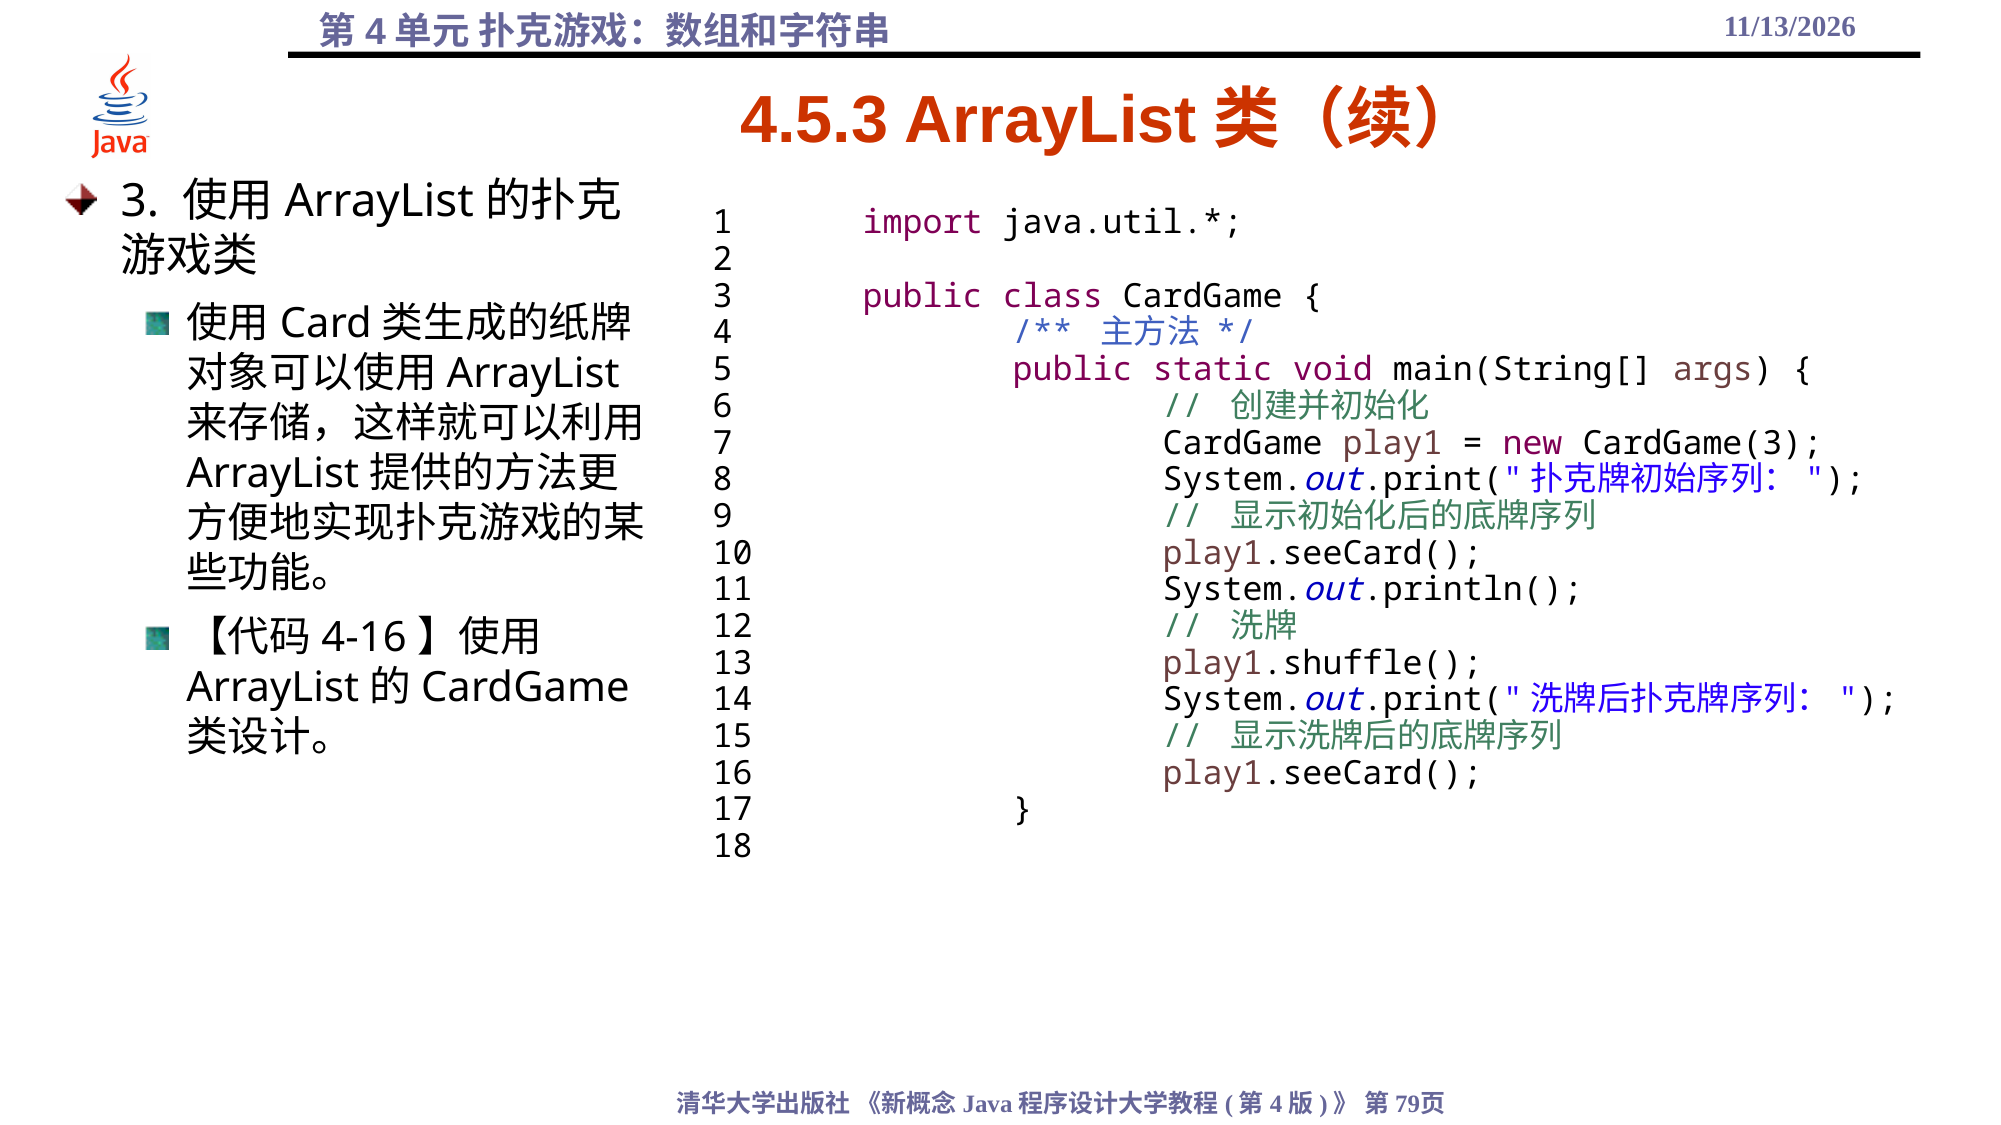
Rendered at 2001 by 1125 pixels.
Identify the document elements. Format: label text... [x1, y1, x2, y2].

text_box 1 import java.util.*; 2 3 public class CardGame { 4 /** 主方法 */ 5 public static void main(String[] args) { 6 // 创建并初始化 7 CardGame play1 = new CardGame(3); 8 System.out.print("扑克牌初始序列："); 9 // 显示初始化后的底牌序列 10 play1.seeCard(); 11 System.out.println(); 12 // 洗牌 13 play1.shuffle(); 14 System.out.print("洗牌后扑克牌序列："); 15 // 显示洗牌后的底牌序列 16 play1.seeCard(); 17 } 18 [698, 208, 1948, 872]
picture [90, 53, 151, 159]
picture [64, 182, 97, 215]
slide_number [1579, 0, 2000, 48]
picture [139, 620, 169, 650]
title 4.5.3 ArrayList类（续） [272, 63, 1949, 164]
list 3. 使用ArrayList的扑克游戏类 使用Card类生成的纸牌对象可以使用ArrayList来存储，这样就可以利用ArrayList提供的方法更方便地实现扑克游戏的某些功能。 【代码4-16】使用ArrayList的CardGame类设计。 [49, 163, 674, 964]
picture [139, 305, 169, 335]
